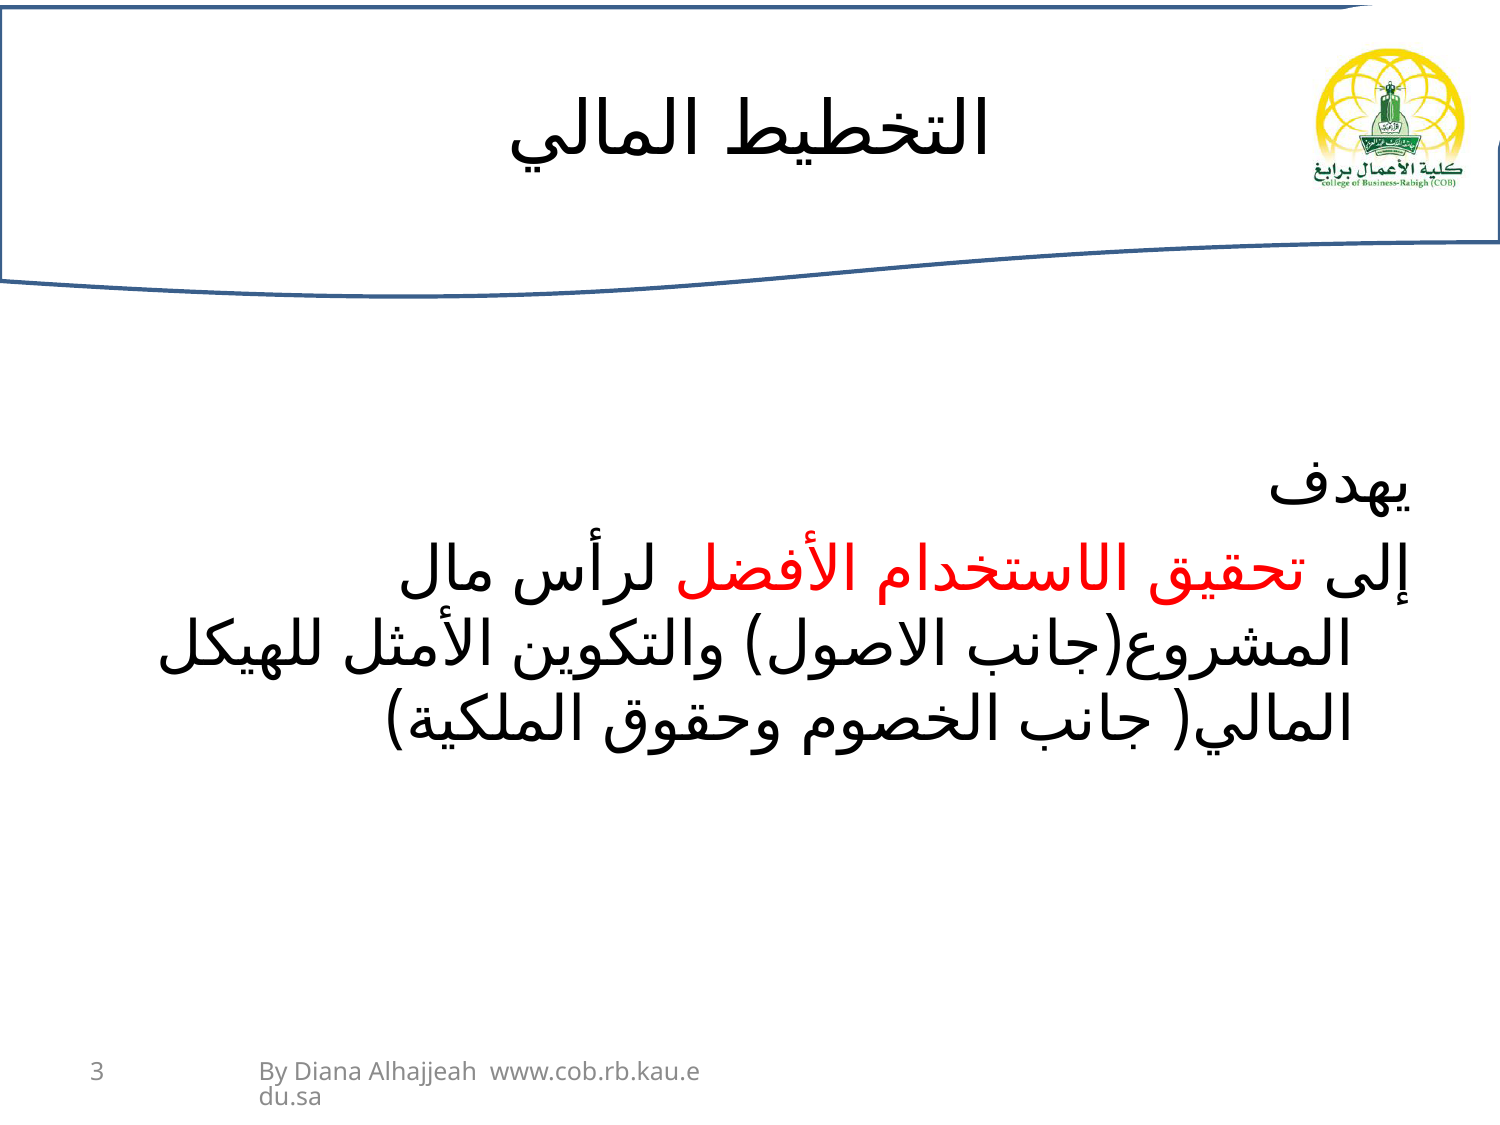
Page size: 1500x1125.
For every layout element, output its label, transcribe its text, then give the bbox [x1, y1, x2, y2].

list يهدف إلى تحقيق الاستخدام الأفضل لرأس مال المشروع(جانب الاصول) والتكوين الأمثل للهيكل المالي( جانب الخصوم وحقوق الملكية) [76, 432, 1427, 1012]
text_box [0, 7, 1500, 301]
footer By Diana Alhajjeah www.cob.rb.kau.edu.sa [512, 1042, 988, 1103]
slide_number 3 [75, 1042, 425, 1103]
